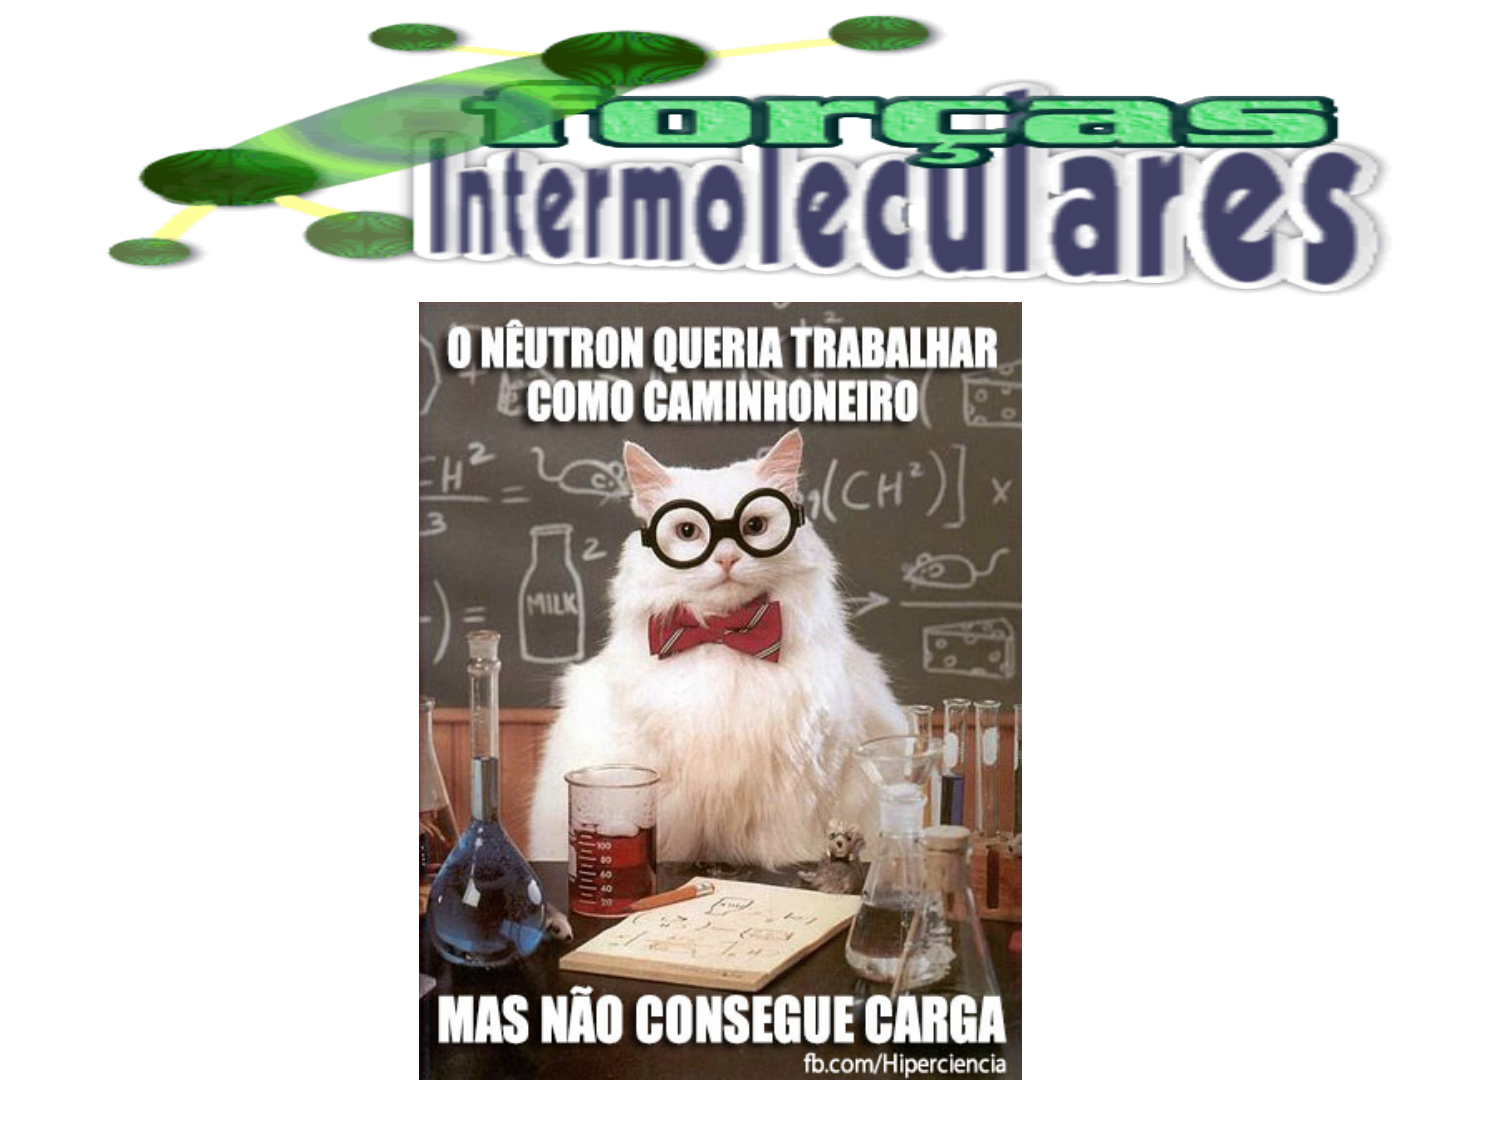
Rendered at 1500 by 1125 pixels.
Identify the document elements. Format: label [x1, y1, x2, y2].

picture [419, 302, 1022, 1080]
picture [29, 0, 1422, 296]
